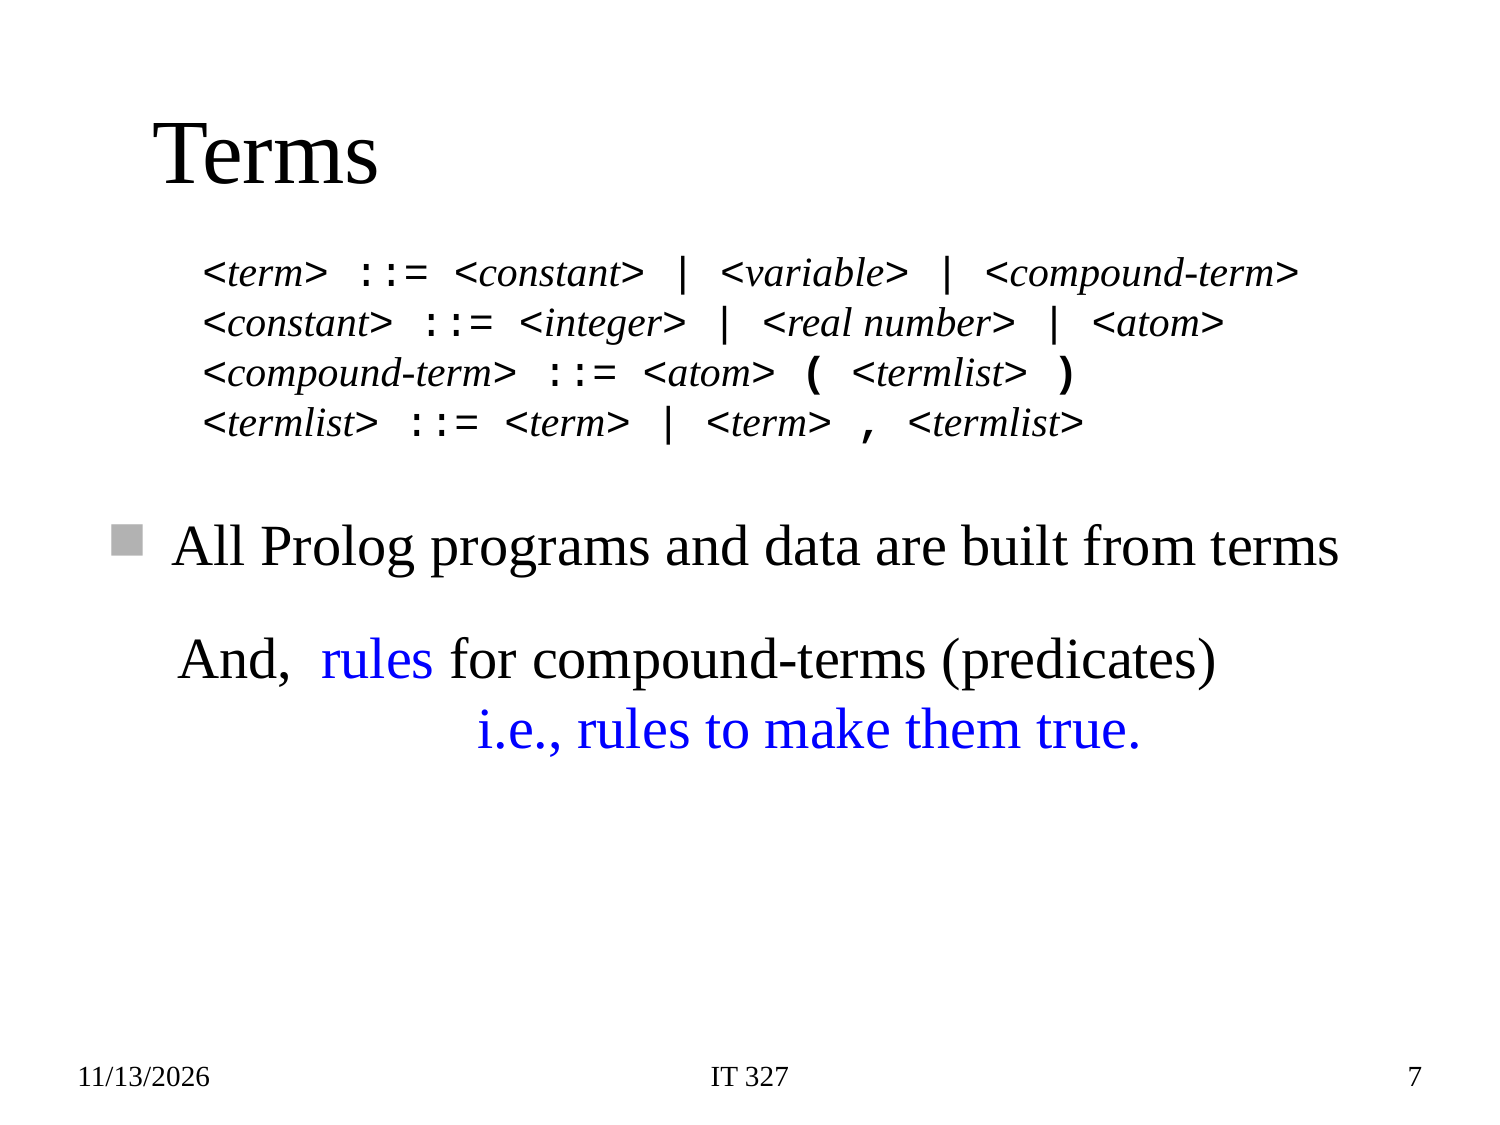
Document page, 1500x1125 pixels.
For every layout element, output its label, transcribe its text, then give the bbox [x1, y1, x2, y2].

title Terms [137, 56, 1413, 238]
text_box <term> ::= <constant> | <variable> | <compound-term> <constant> ::= <integer> | <real number> | <atom> <compound-term> ::= <atom> ( <termlist> ) <termlist> ::= <term> | <term> , <termlist> [187, 237, 1325, 453]
text_box And, rules for compound-terms (predicates) i.e., rules to make them true. [162, 612, 1375, 768]
slide_number 7 [1124, 1036, 1438, 1113]
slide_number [62, 1036, 488, 1113]
list All Prolog programs and data are built from terms [99, 500, 1450, 588]
footer IT 327 [512, 1036, 988, 1113]
